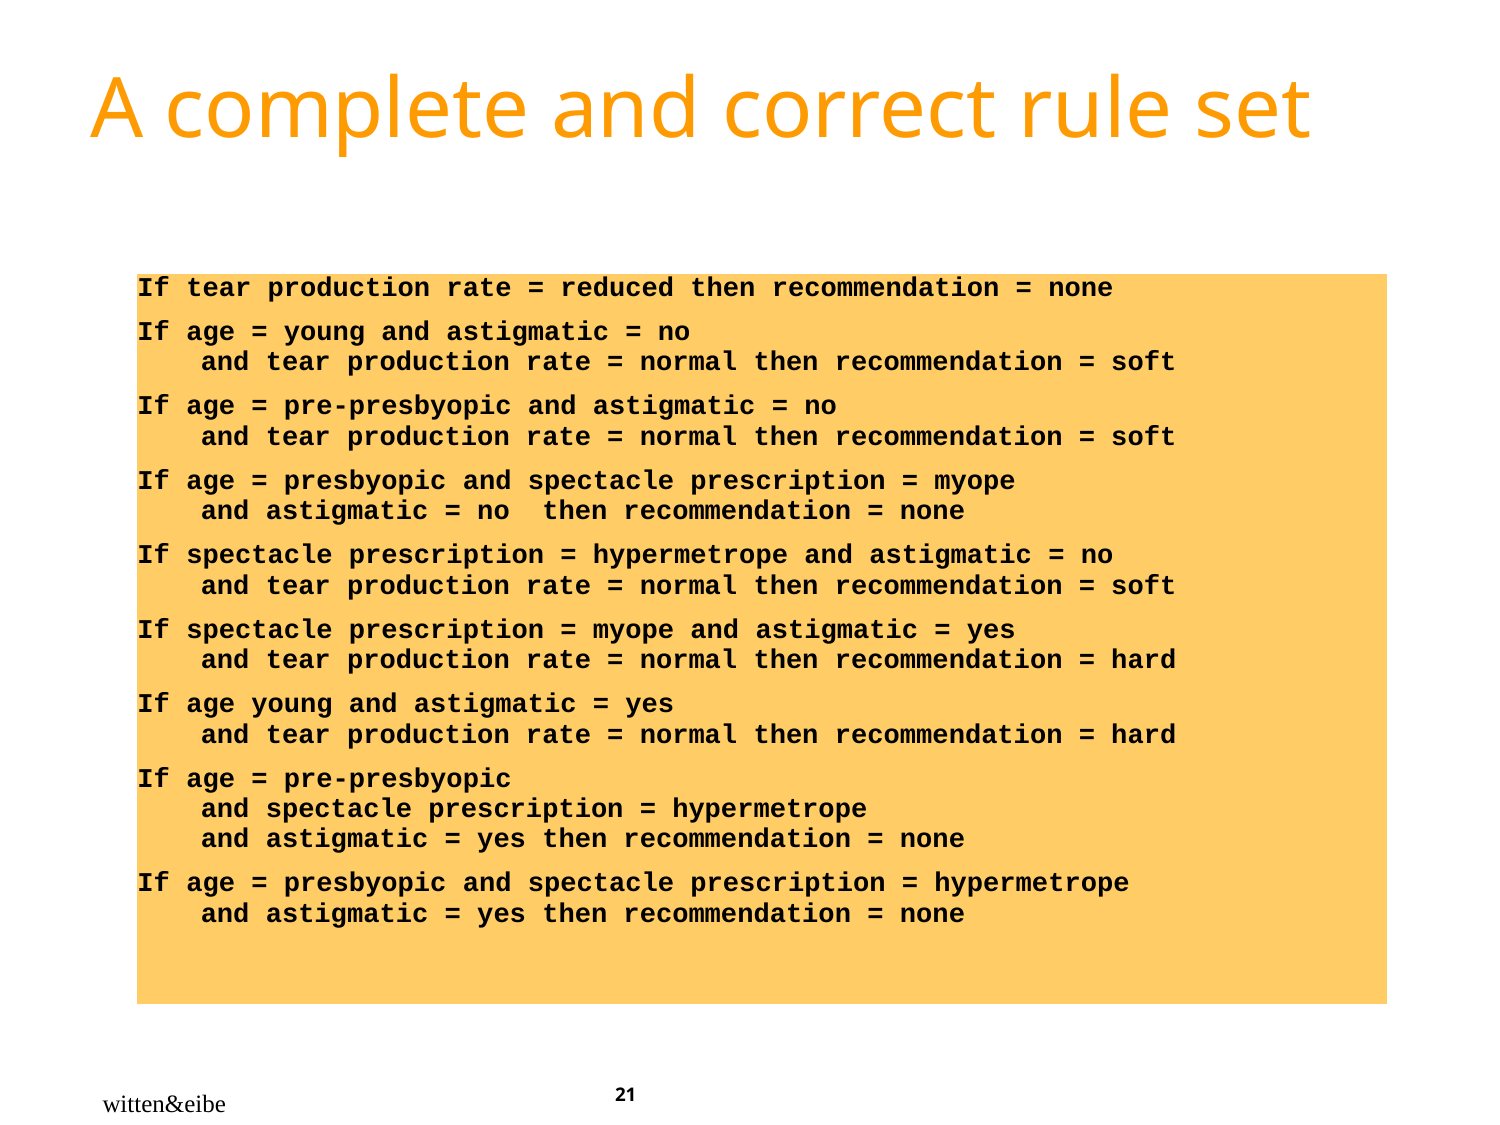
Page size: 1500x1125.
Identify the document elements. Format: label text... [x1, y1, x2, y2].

text_box witten&eibe [87, 1079, 242, 1125]
table_header If tear production rate = reduced then recommendation = none If age = young and astigmatic = no and tear production rate = normal then recommendation = soft If age = pre-presbyopic and astigmatic = no and tear production rate = normal then recommendation = soft If age = presbyopic and spectacle prescription = myope and astigmatic = no then recommendation = none If spectacle prescription = hypermetrope and astigmatic = no and tear production rate = normal then recommendation = soft If spectacle prescription = myope and astigmatic = yes and tear production rate = normal then recommendation = hard If age young and astigmatic = yes and tear production rate = normal then recommendation = hard If age = pre-presbyopic and spectacle prescription = hypermetrope and astigmatic = yes then recommendation = none If age = presbyopic and spectacle prescription = hypermetrope and astigmatic = yes then recommendation = none [137, 274, 1387, 1004]
text_box ‹#› [600, 1074, 754, 1125]
title A complete and correct rule set [75, 37, 1438, 188]
